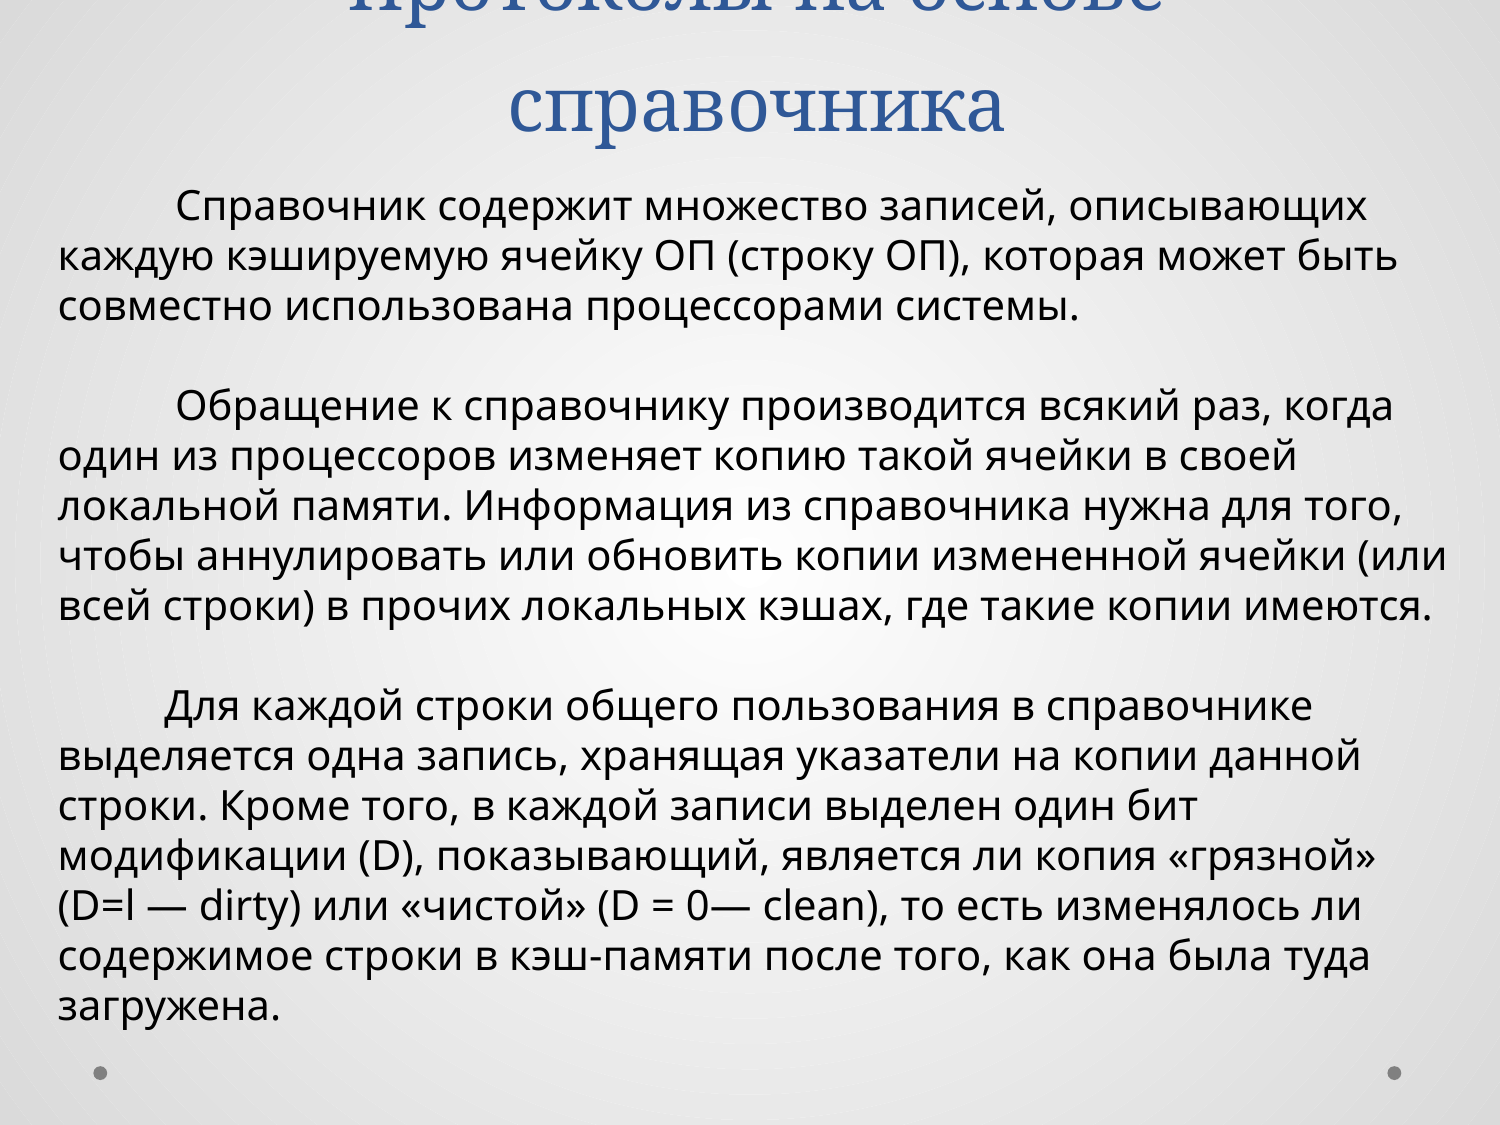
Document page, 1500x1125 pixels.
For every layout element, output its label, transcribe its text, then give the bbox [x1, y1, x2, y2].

text_box Справочник содержит множество записей, описывающих каждую кэшируемую ячейку ОП (строку ОП), которая может быть совместно использована процессорами системы. Обращение к справочнику производится всякий раз, когда один из процессоров изменяет копию такой ячейки в своей локальной памяти. Информация из справочника нужна для того, чтобы аннулировать или обновить копии измененной ячейки (или всей строки) в прочих локальных кэшах, где такие копии имеются. Для каждой строки общего пользования в справочнике выделяется одна запись, хранящая указатели на копии данной строки. Кроме того, в каждой записи выделен один бит модификации (D), показывающий, является ли копия «грязной» (D=l — dirty) или «чистой» (D = 0— clean), то есть изменялось ли содержимое строки в кэш-памяти после того, как она была туда загружена. [42, 171, 1473, 1037]
text_box Протоколы на основе справочника [82, 0, 1433, 154]
